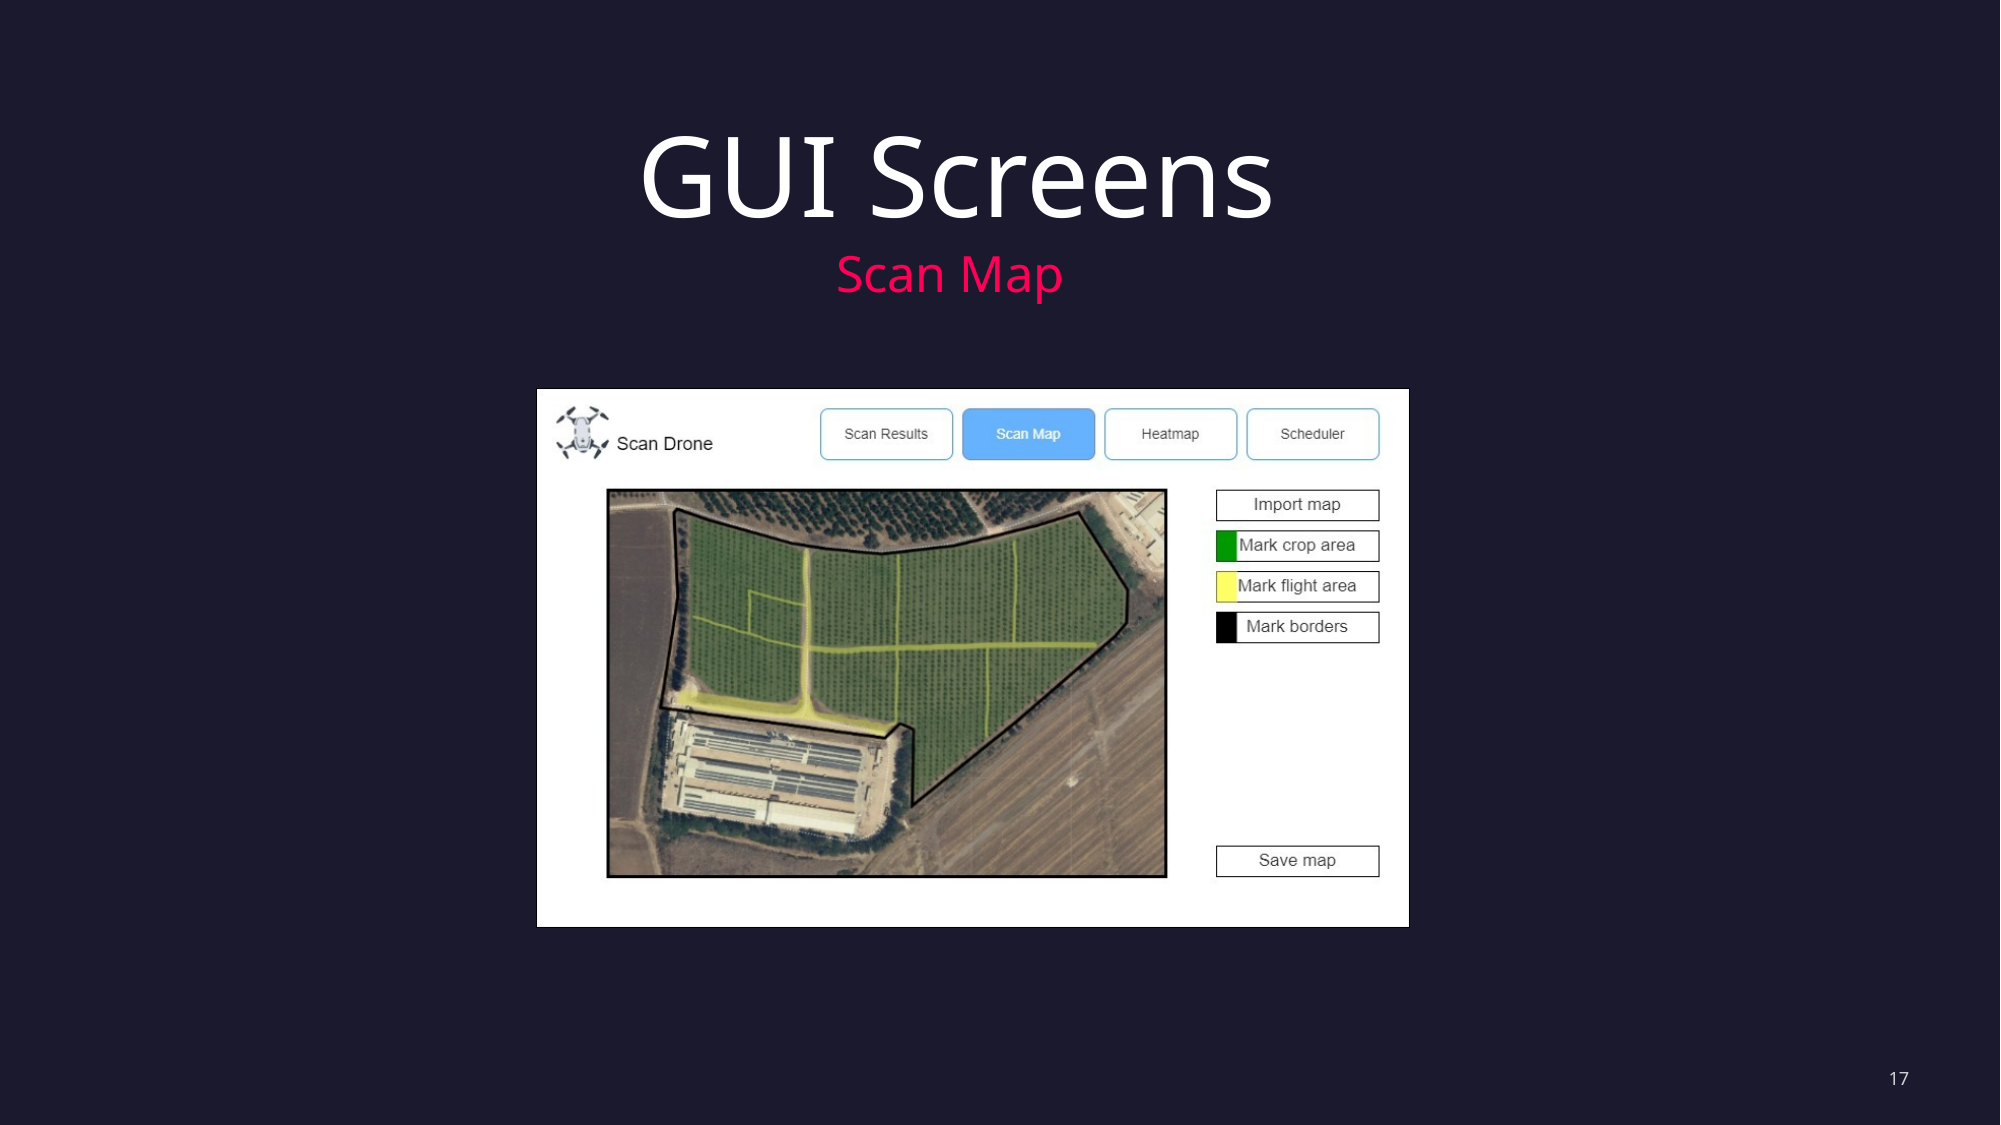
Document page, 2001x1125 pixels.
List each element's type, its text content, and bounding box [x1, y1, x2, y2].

slide_number 17 [1632, 1067, 1910, 1093]
text_box Scan Map [836, 240, 1111, 303]
picture [536, 388, 1410, 928]
title GUI Screens [637, 103, 1310, 240]
